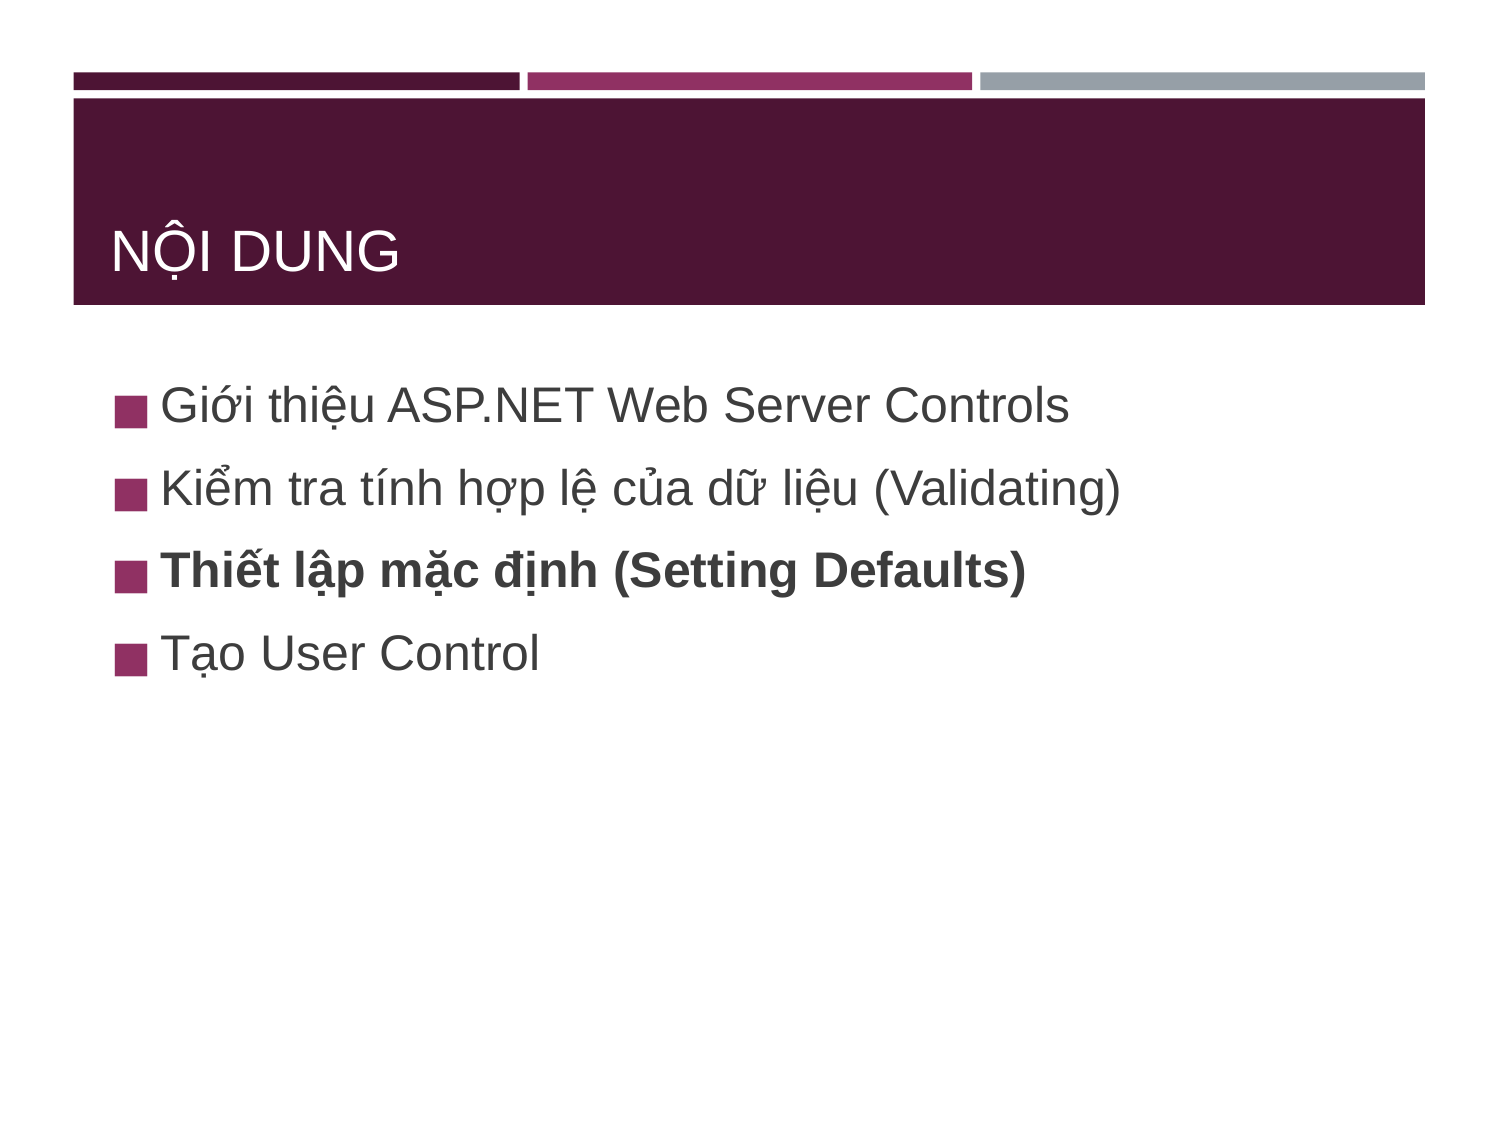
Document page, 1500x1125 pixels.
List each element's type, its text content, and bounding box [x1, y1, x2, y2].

title NỘI DUNG [95, 112, 1406, 291]
list Giới thiệu ASP.NET Web Server Controls Kiểm tra tính hợp lệ của dữ liệu (Validating) Thiết lập mặc định (Setting Defaults) Tạo User Control [95, 365, 1406, 962]
